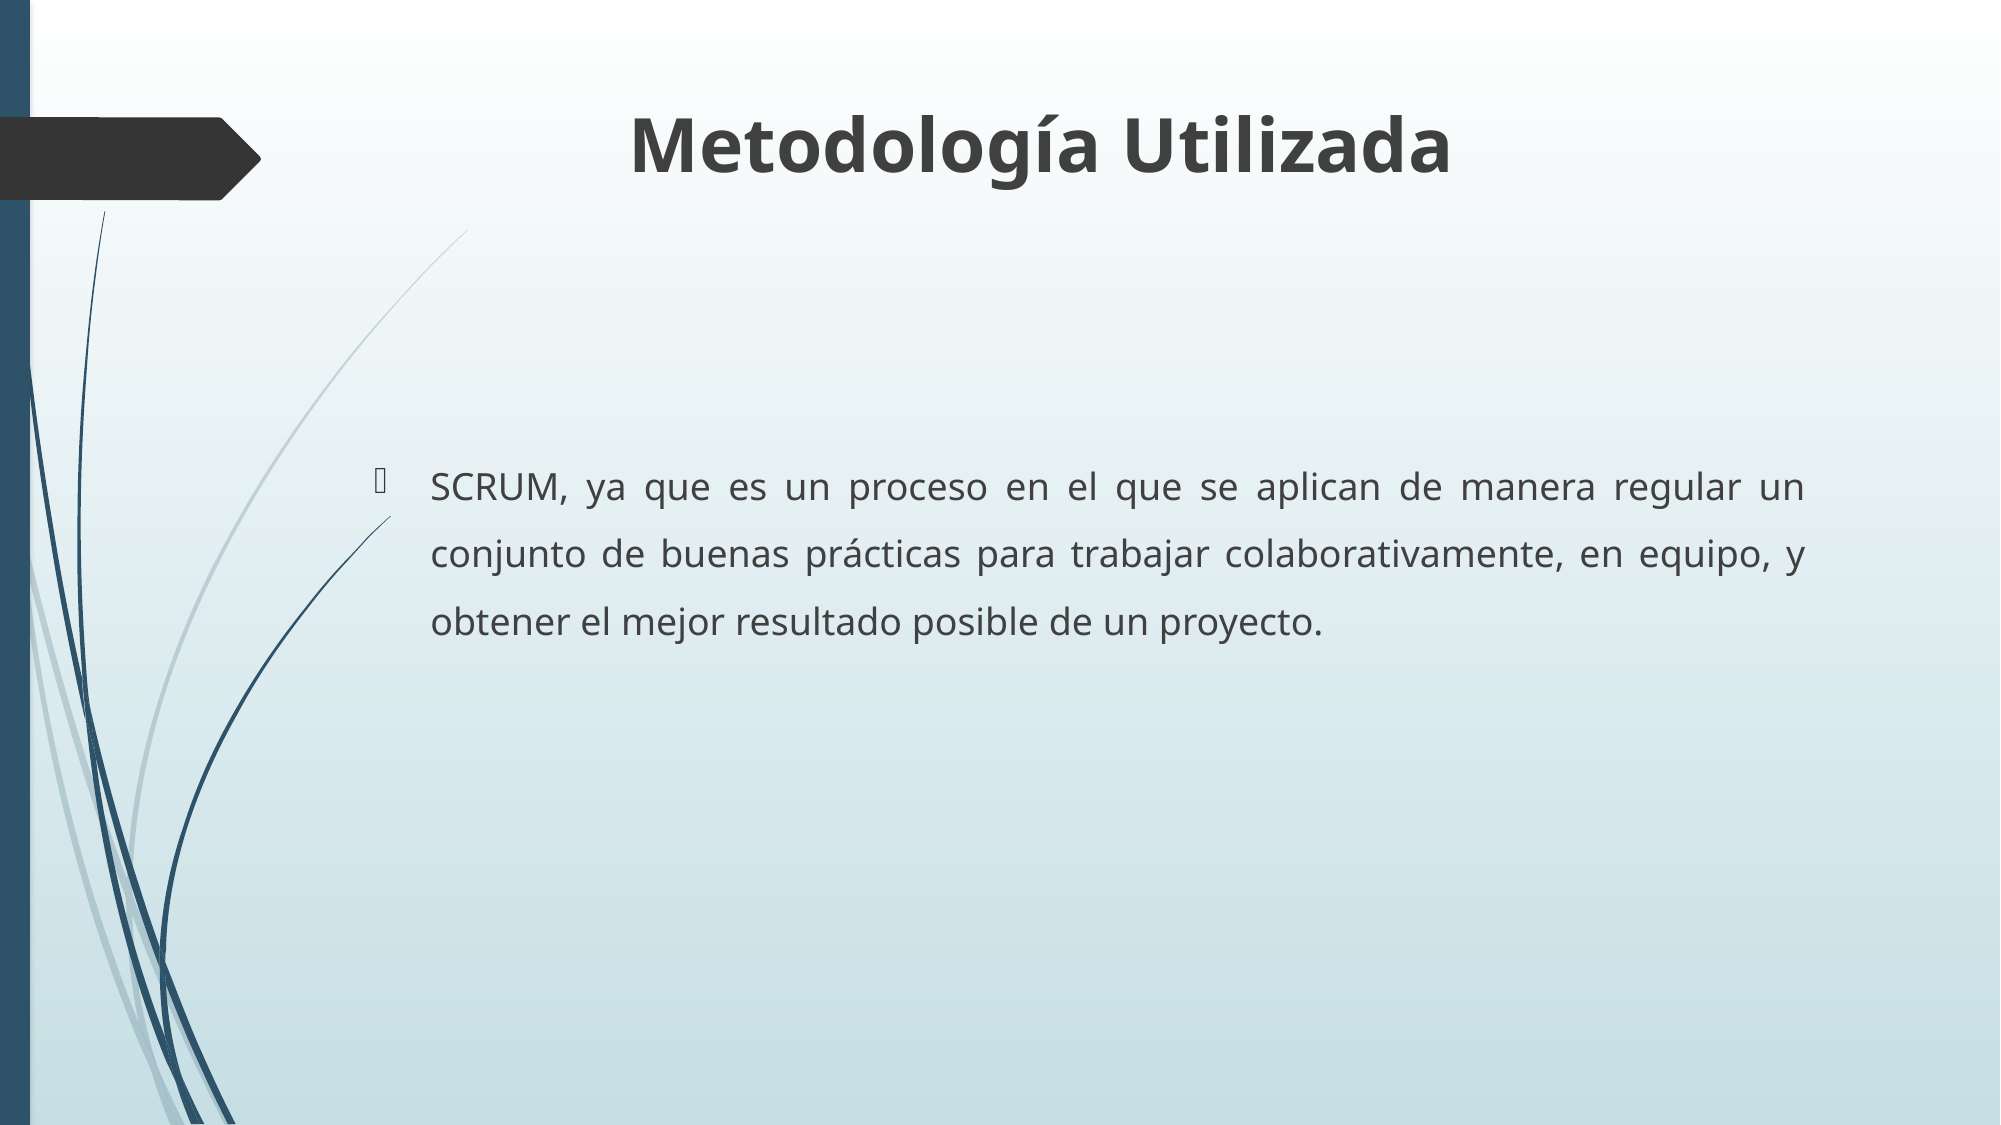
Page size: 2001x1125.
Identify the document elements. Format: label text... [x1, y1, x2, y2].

title Metodología Utilizada [594, 89, 1519, 300]
list SCRUM, ya que es un proceso en el que se aplican de manera regular un conjunto de buenas prácticas para trabajar colaborativamente, en equipo, y obtener el mejor resultado posible de un proyecto. [359, 432, 1822, 746]
